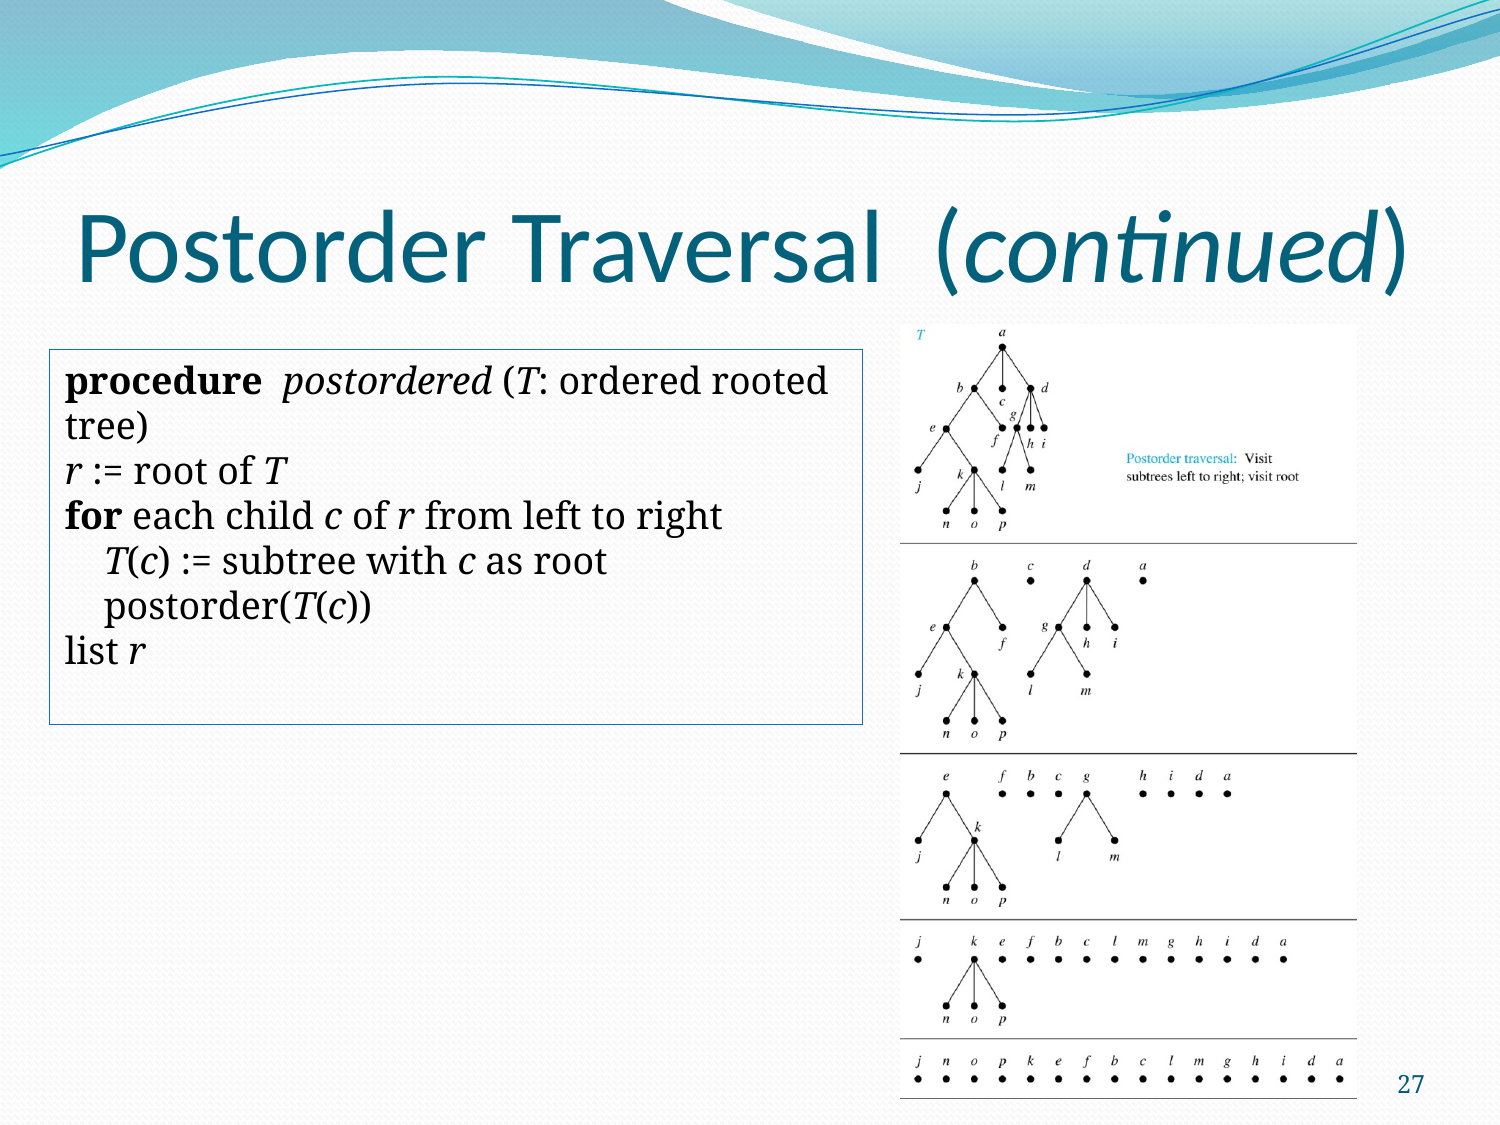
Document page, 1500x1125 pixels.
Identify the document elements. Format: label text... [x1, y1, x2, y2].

text_box procedure postordered (T: ordered rooted tree) r := root of T for each child c of r from left to right T(c) := subtree with c as root postorder(T(c)) list r [49, 349, 863, 725]
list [899, 324, 1357, 1099]
slide_number 27 [1361, 1042, 1425, 1103]
title Postorder Traversal (continued) [75, 115, 1425, 303]
text_box [1357, 1042, 1361, 1103]
